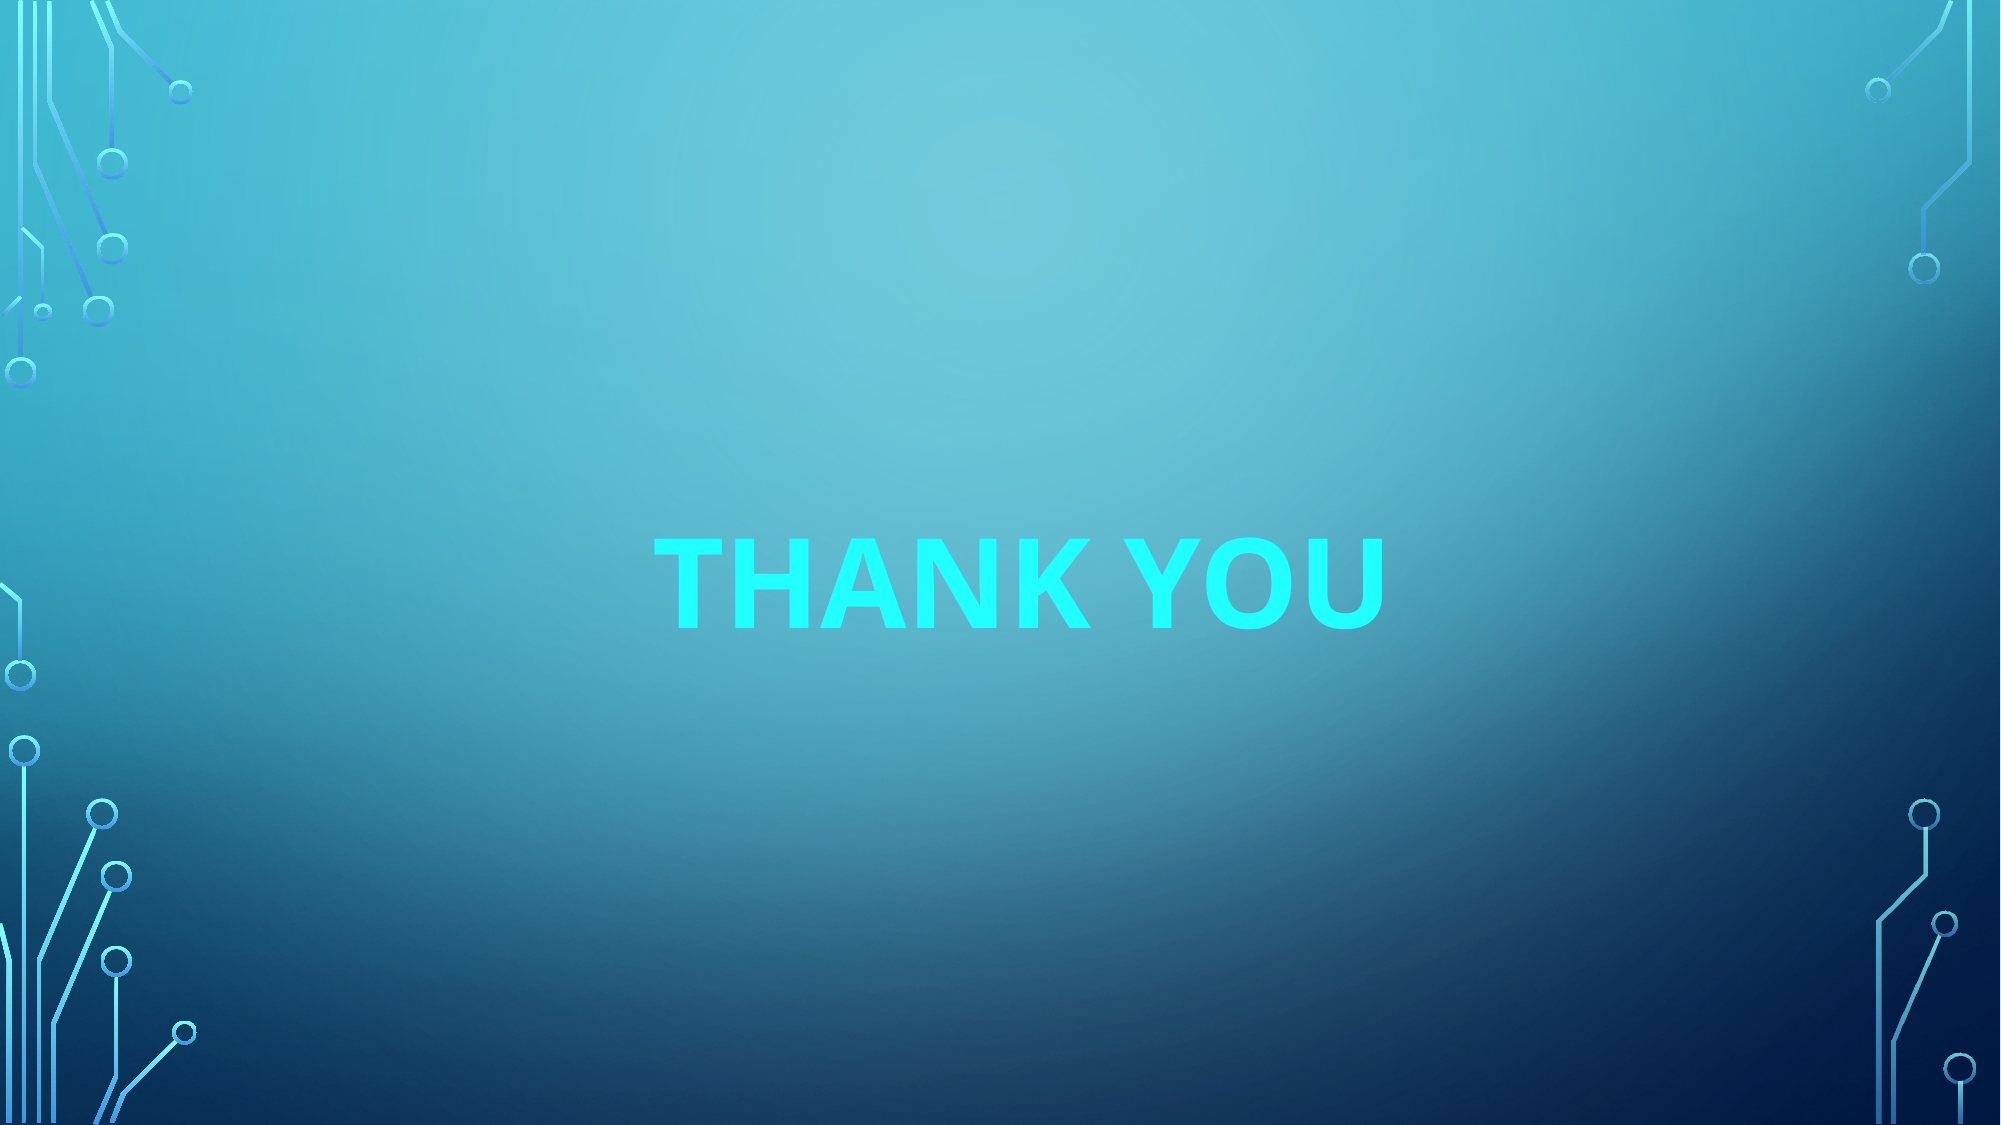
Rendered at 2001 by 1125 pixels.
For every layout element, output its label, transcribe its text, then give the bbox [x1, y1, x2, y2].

title THANK YOU [187, 263, 1813, 912]
